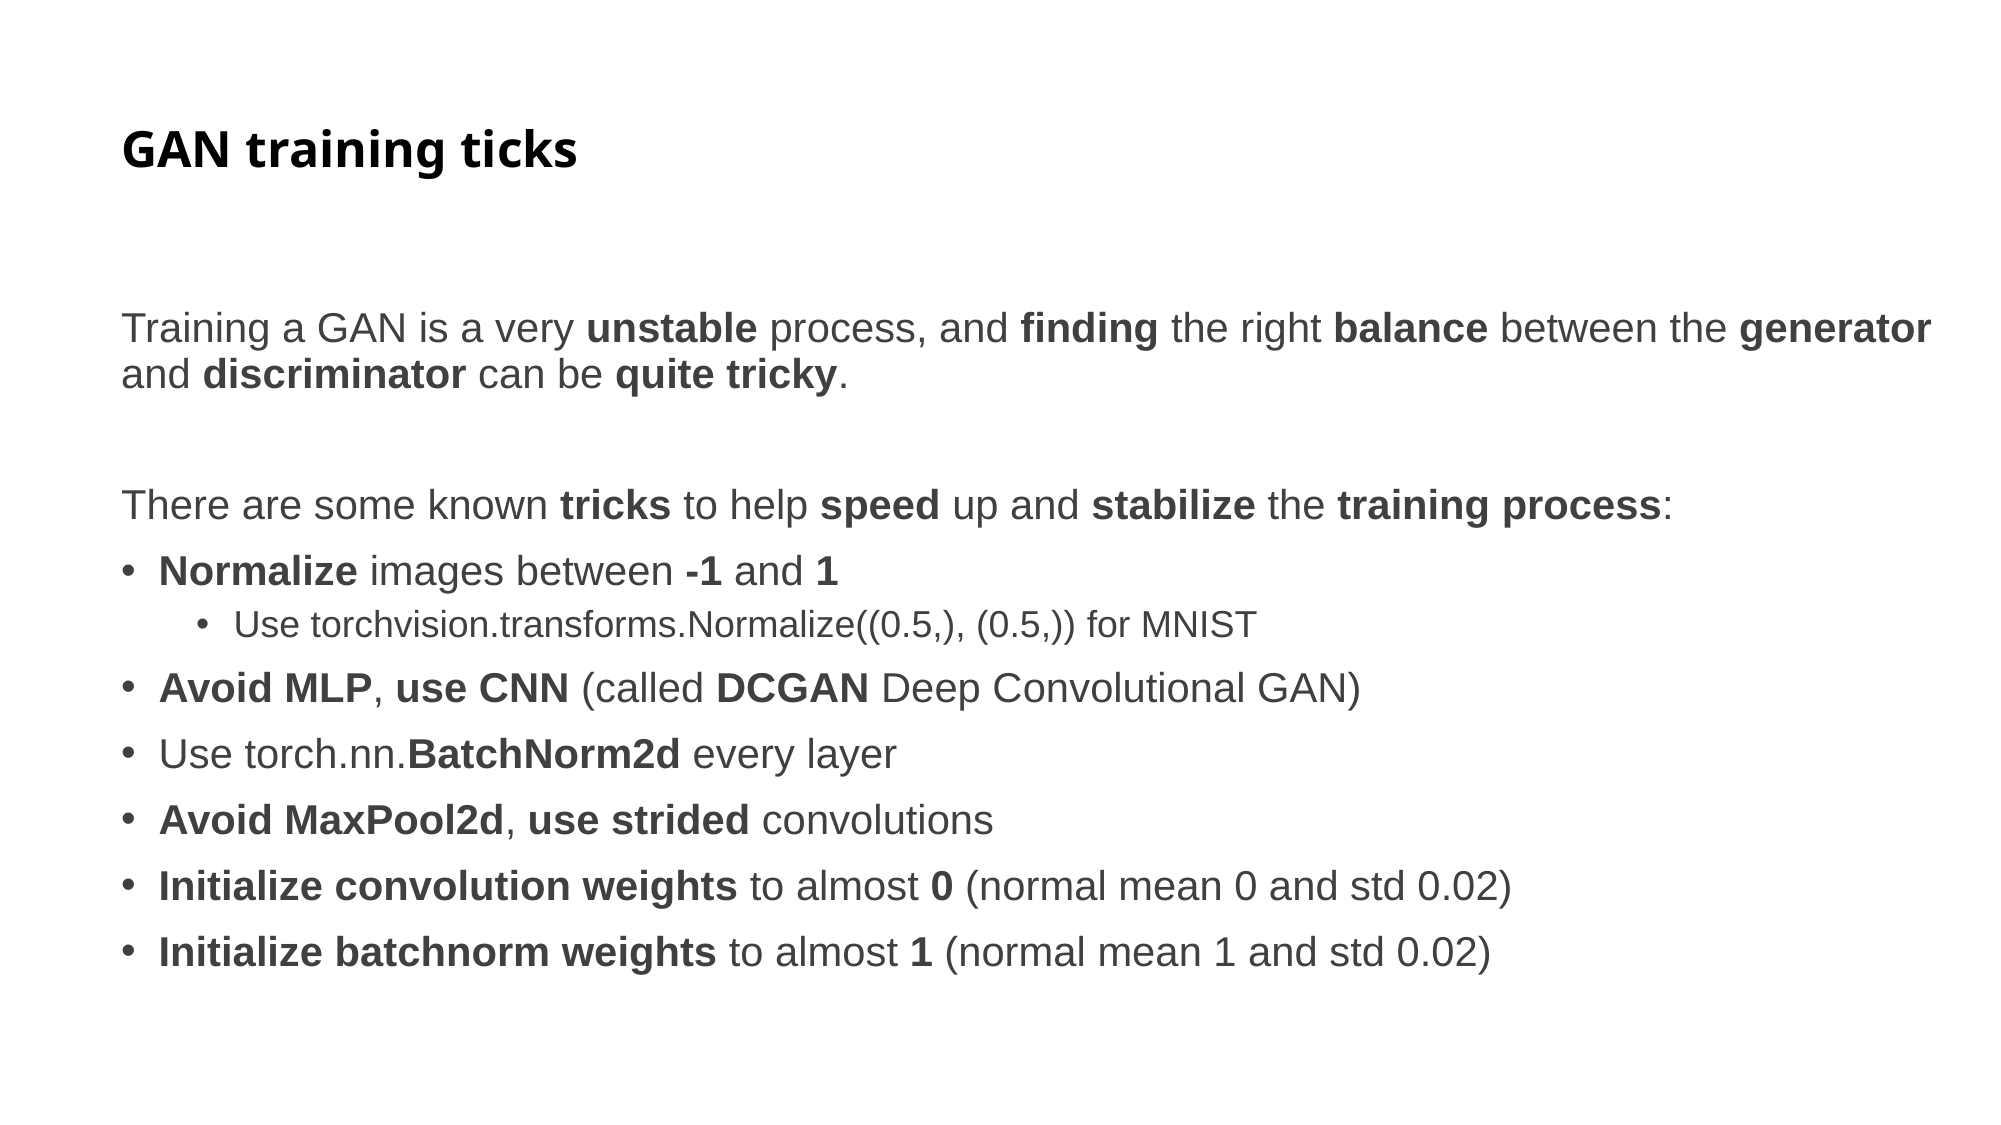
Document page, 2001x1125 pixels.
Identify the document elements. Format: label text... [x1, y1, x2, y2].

list Training a GAN is a very unstable process, and finding the right balance between the generator and discriminator can be quite tricky. There are some known tricks to help speed up and stabilize the training process: Normalize images between -1 and 1 Use torchvision.transforms.Normalize((0.5,), (0.5,)) for MNIST Avoid MLP, use CNN (called DCGAN Deep Convolutional GAN) Use torch.nn.BatchNorm2d every layer Avoid MaxPool2d, use strided convolutions Initialize convolution weights to almost 0 (normal mean 0 and std 0.02) Initialize batchnorm weights to almost 1 (normal mean 1 and std 0.02) [106, 299, 1952, 1014]
title GAN training ticks [106, 42, 1832, 260]
